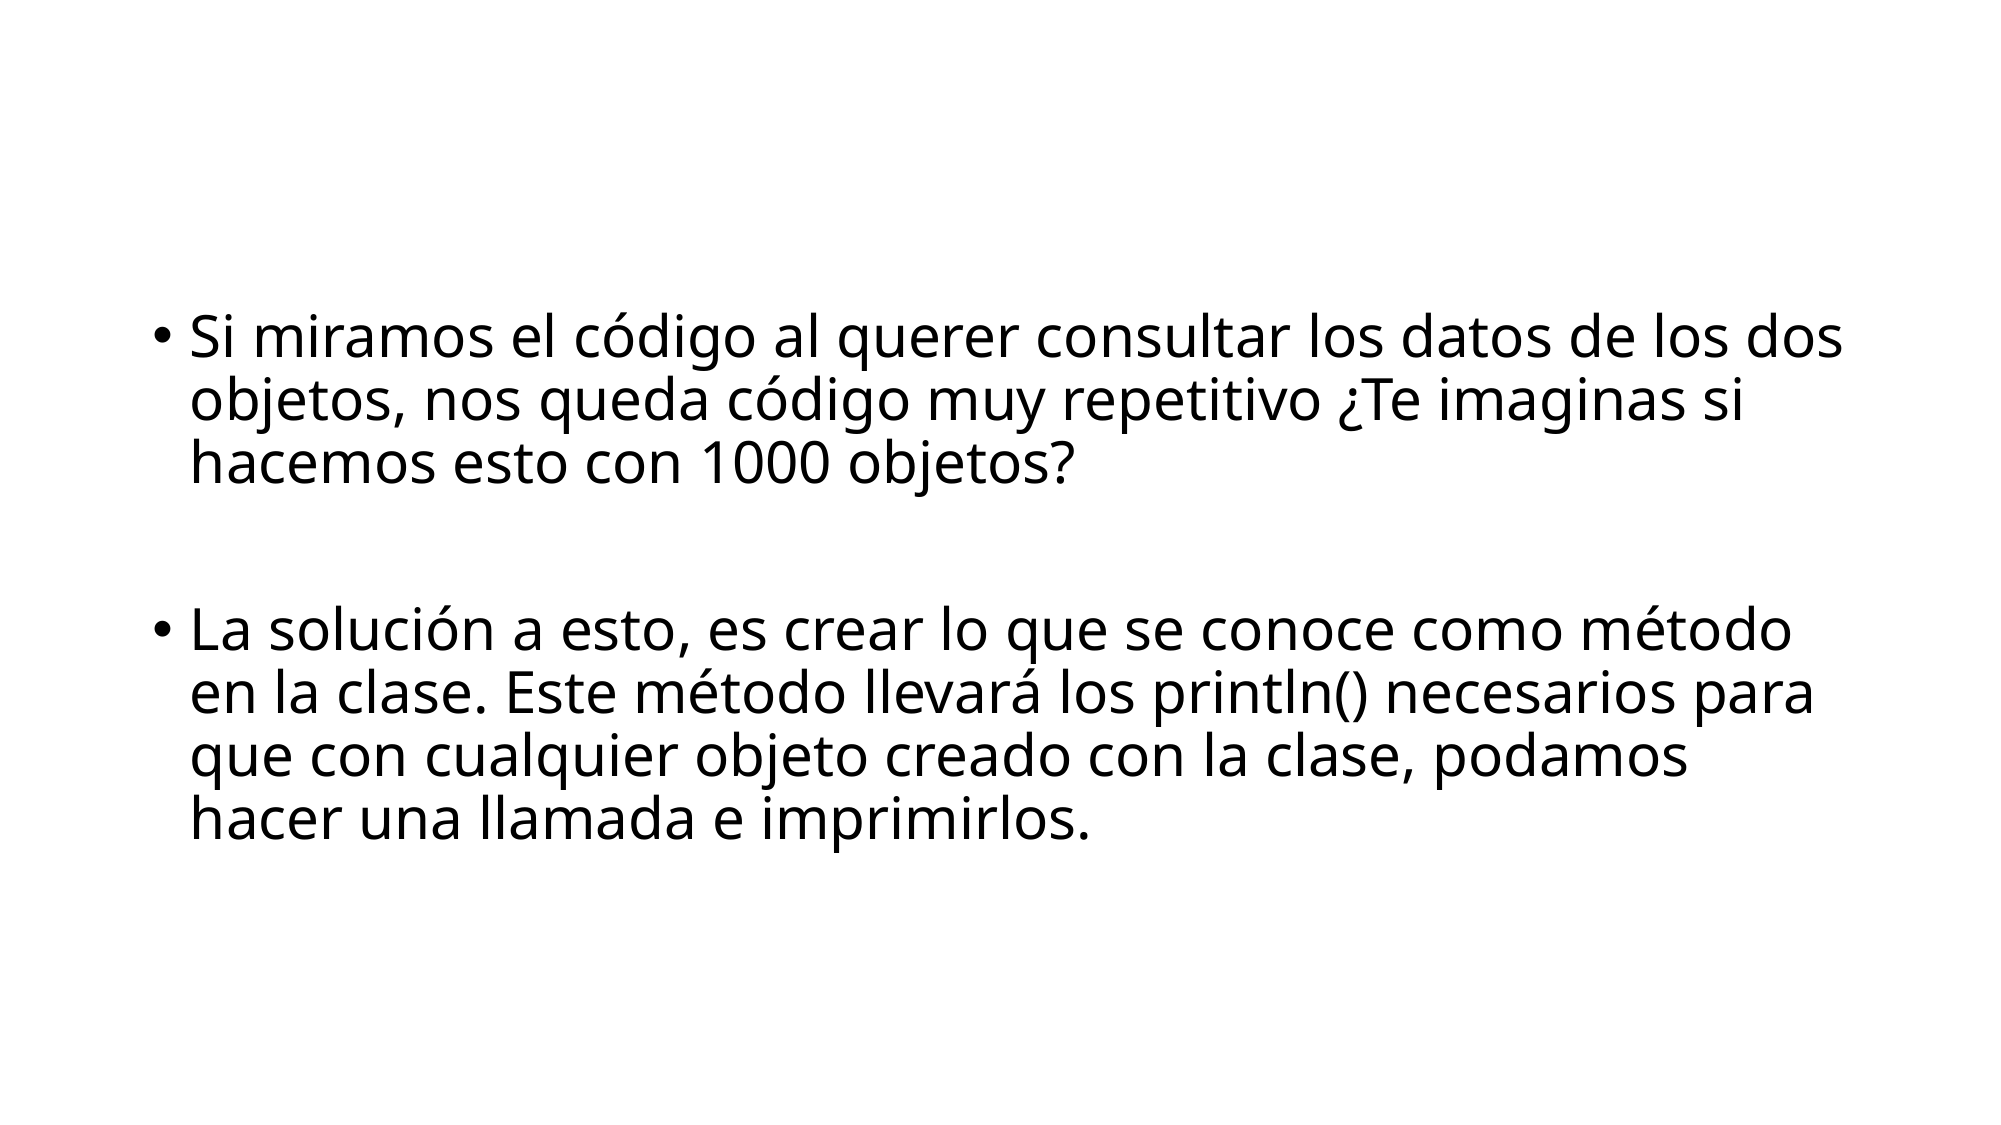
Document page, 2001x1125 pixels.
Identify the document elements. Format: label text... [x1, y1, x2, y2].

list Si miramos el código al querer consultar los datos de los dos objetos, nos queda código muy repetitivo ¿Te imaginas si hacemos esto con 1000 objetos? La solución a esto, es crear lo que se conoce como método en la clase. Este método llevará los println() necesarios para que con cualquier objeto creado con la clase, podamos hacer una llamada e imprimirlos. [137, 299, 1863, 1014]
